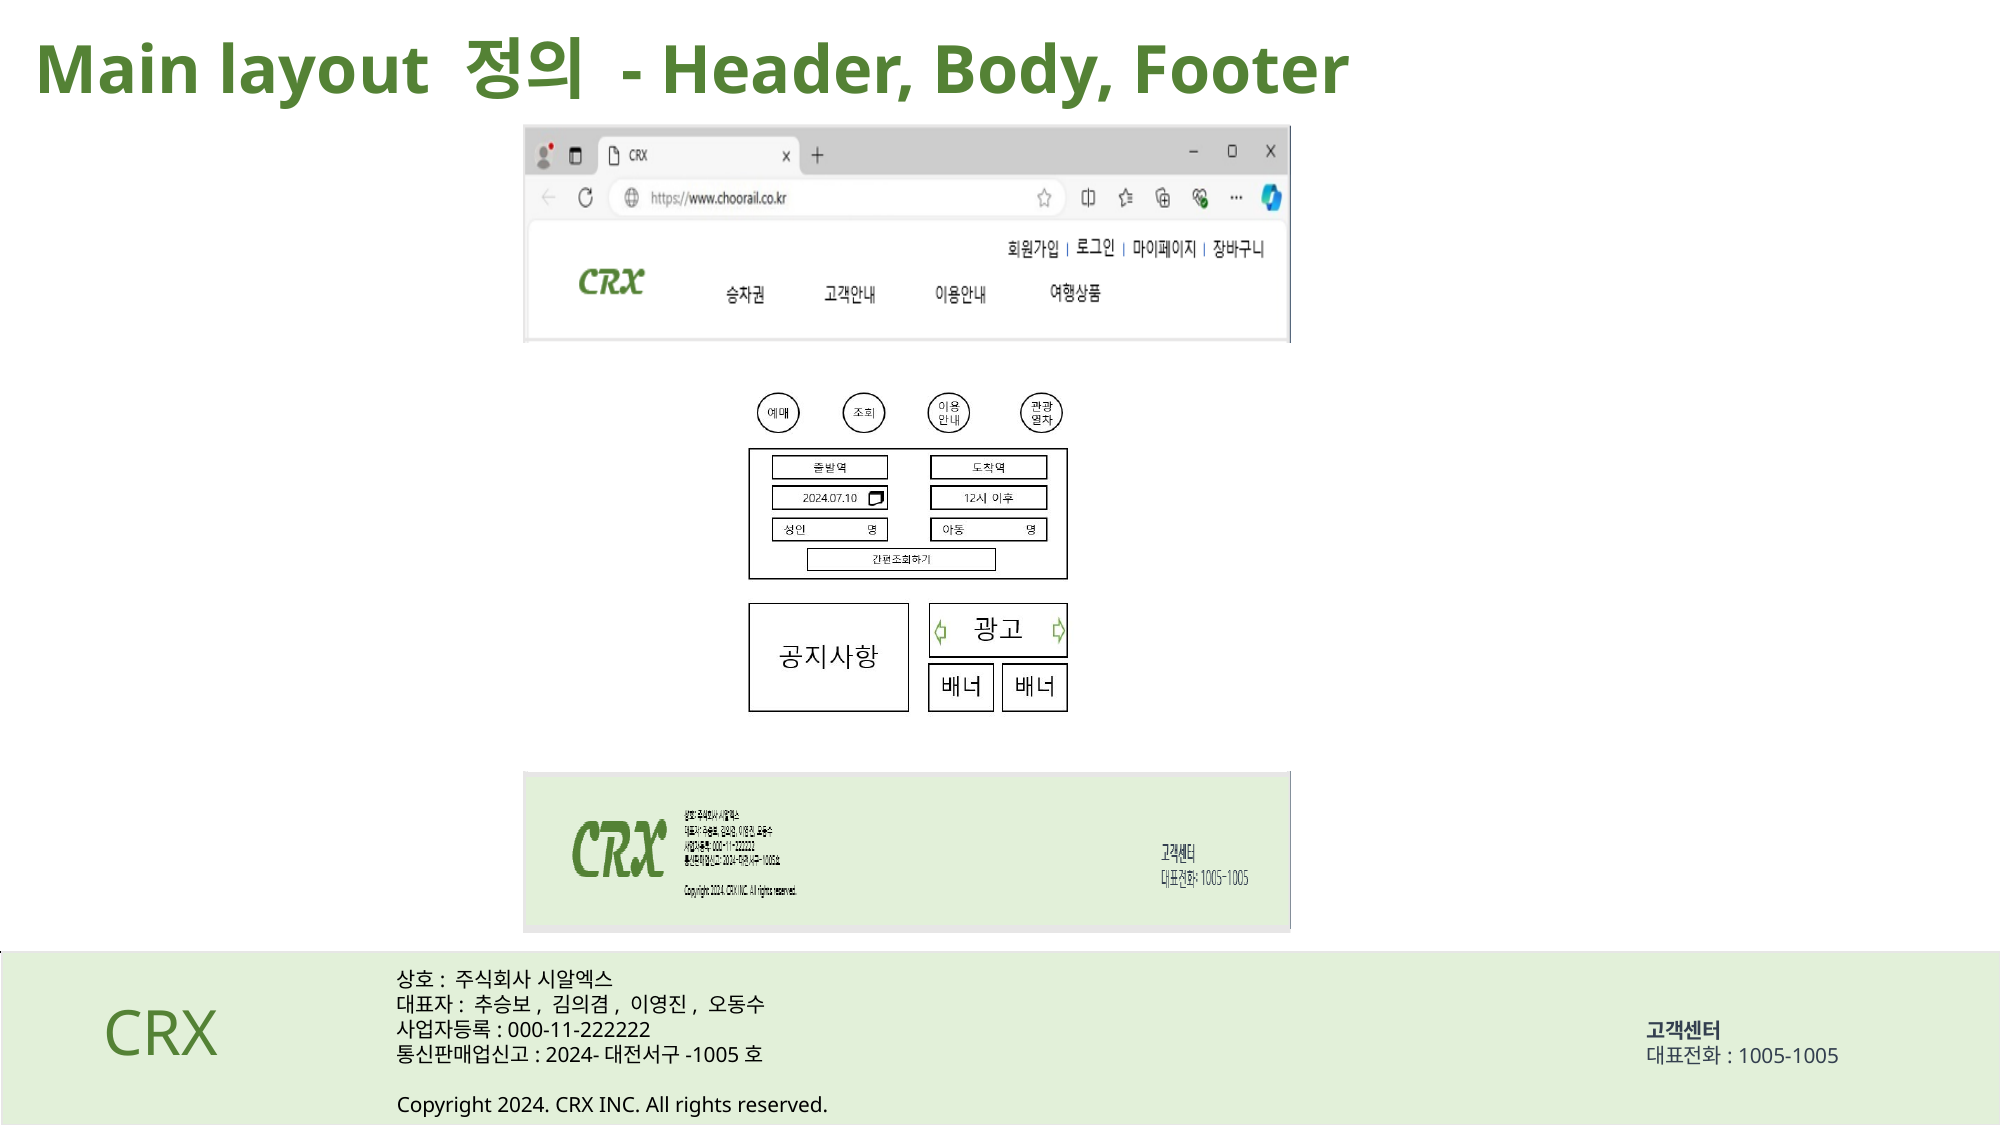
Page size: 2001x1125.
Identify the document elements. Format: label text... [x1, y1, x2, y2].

picture [523, 771, 1291, 933]
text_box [0, 951, 2000, 1125]
picture [523, 123, 1291, 343]
picture [725, 373, 1097, 739]
text_box Main layout 정의 - Header, Body, Footer [2, 19, 1375, 114]
